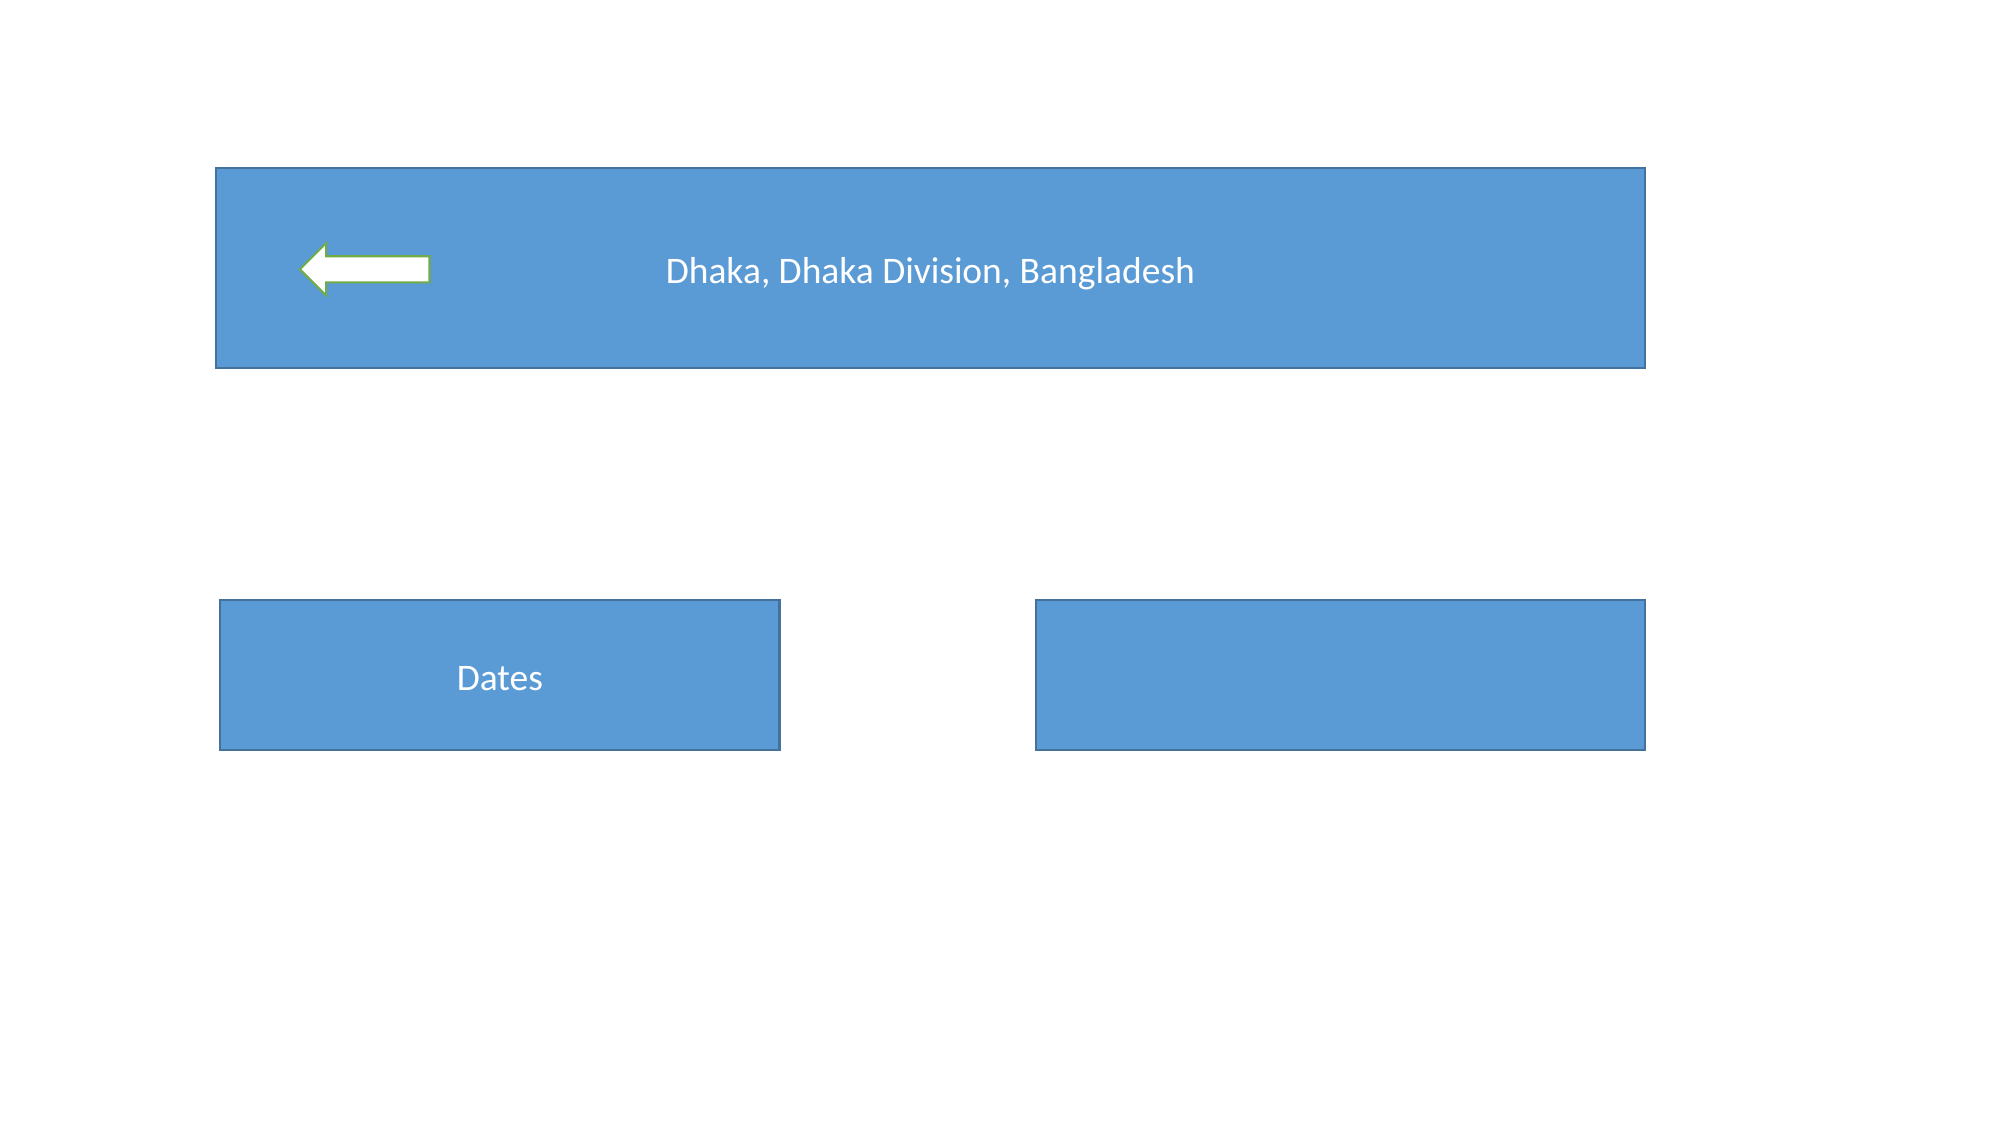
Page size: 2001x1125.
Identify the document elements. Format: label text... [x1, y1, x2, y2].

text_box Dhaka, Dhaka Division, Bangladesh [215, 167, 1646, 369]
text_box [298, 240, 431, 298]
text_box [1035, 599, 1646, 751]
text_box Dates [219, 599, 781, 751]
